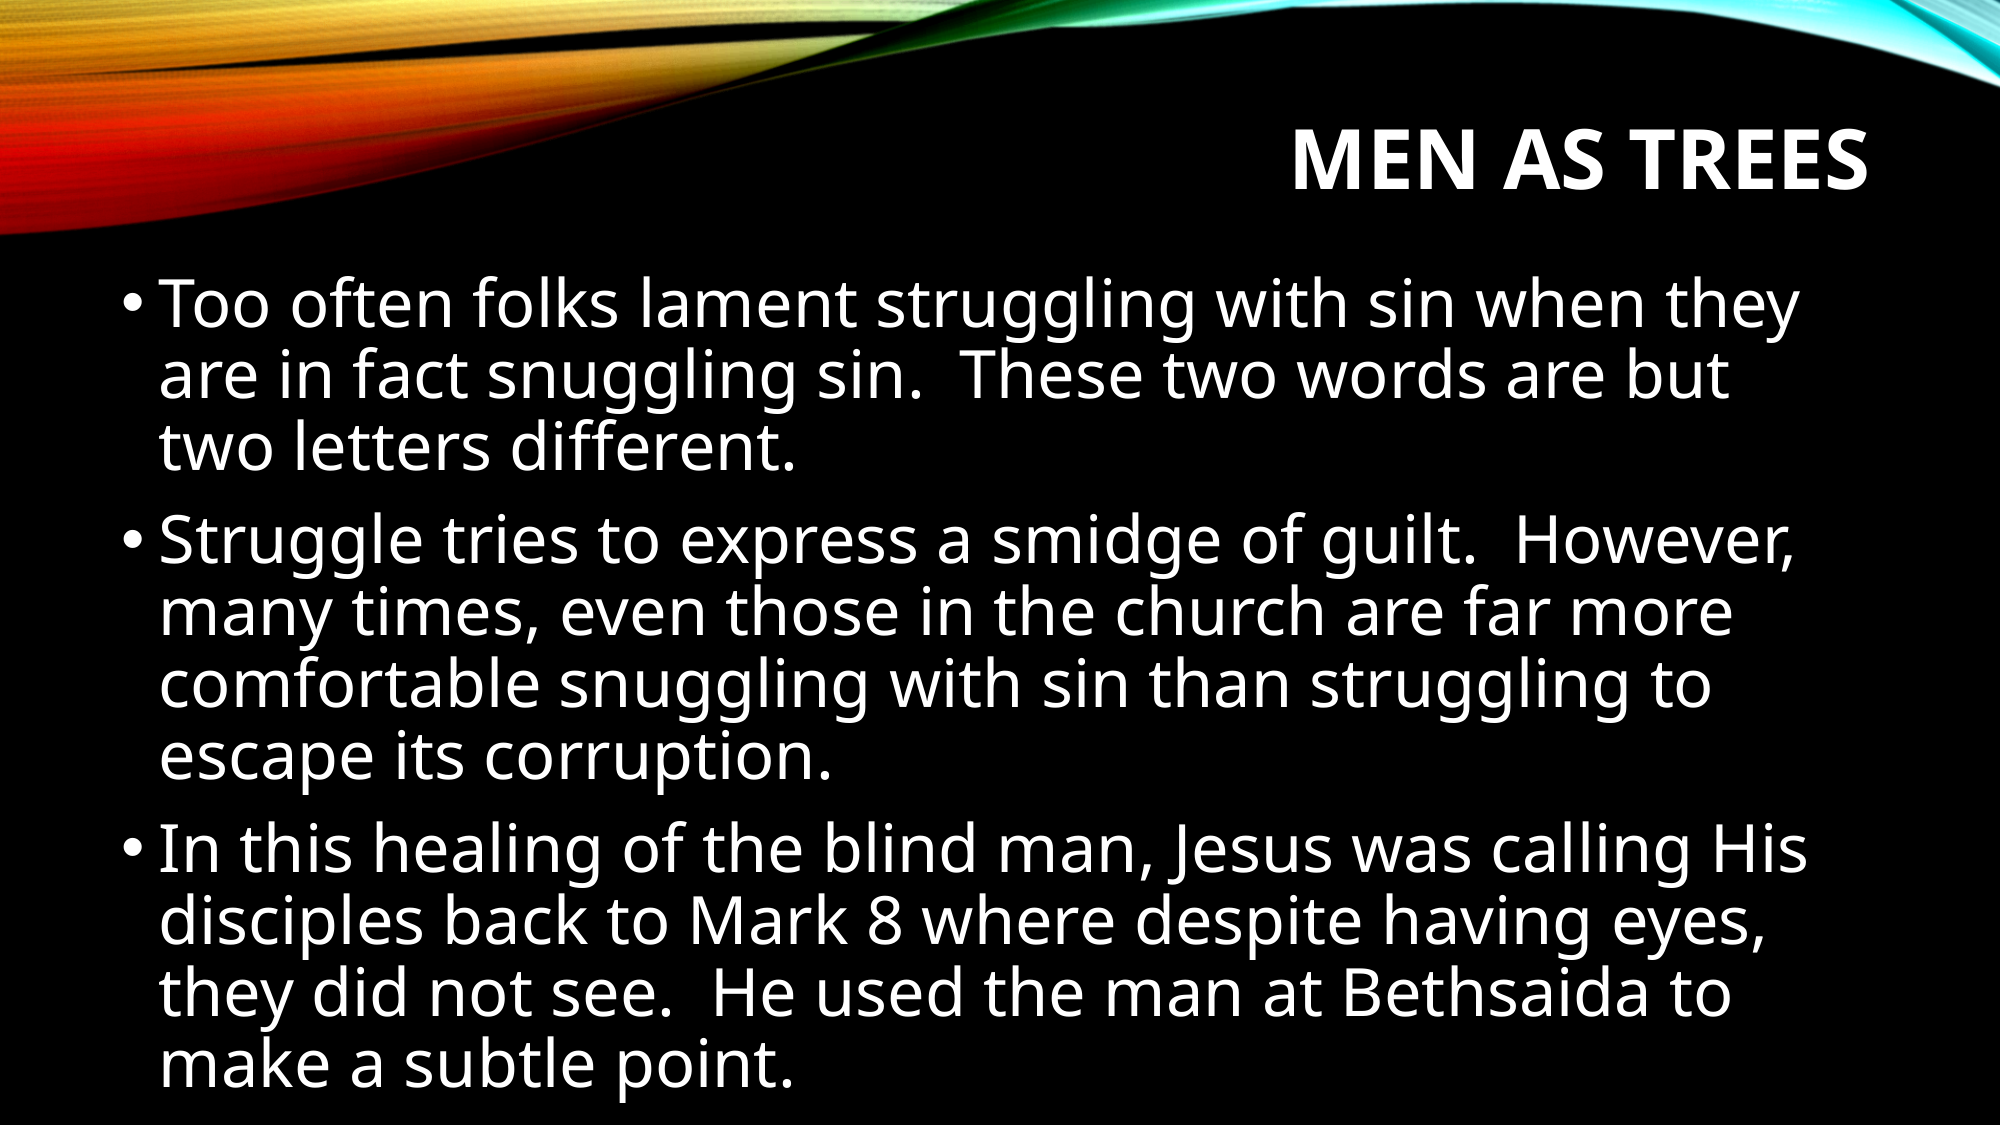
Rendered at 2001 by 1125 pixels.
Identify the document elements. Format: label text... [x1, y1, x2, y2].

title MEN AS TREES [472, 56, 1886, 269]
list Too often folks lament struggling with sin when they are in fact snuggling sin. These two words are but two letters different. Struggle tries to express a smidge of guilt. However, many times, even those in the church are far more comfortable snuggling with sin than struggling to escape its corruption. In this healing of the blind man, Jesus was calling His disciples back to Mark 8 where despite having eyes, they did not see. He used the man at Bethsaida to make a subtle point. [105, 261, 1882, 923]
picture [0, 0, 2000, 237]
